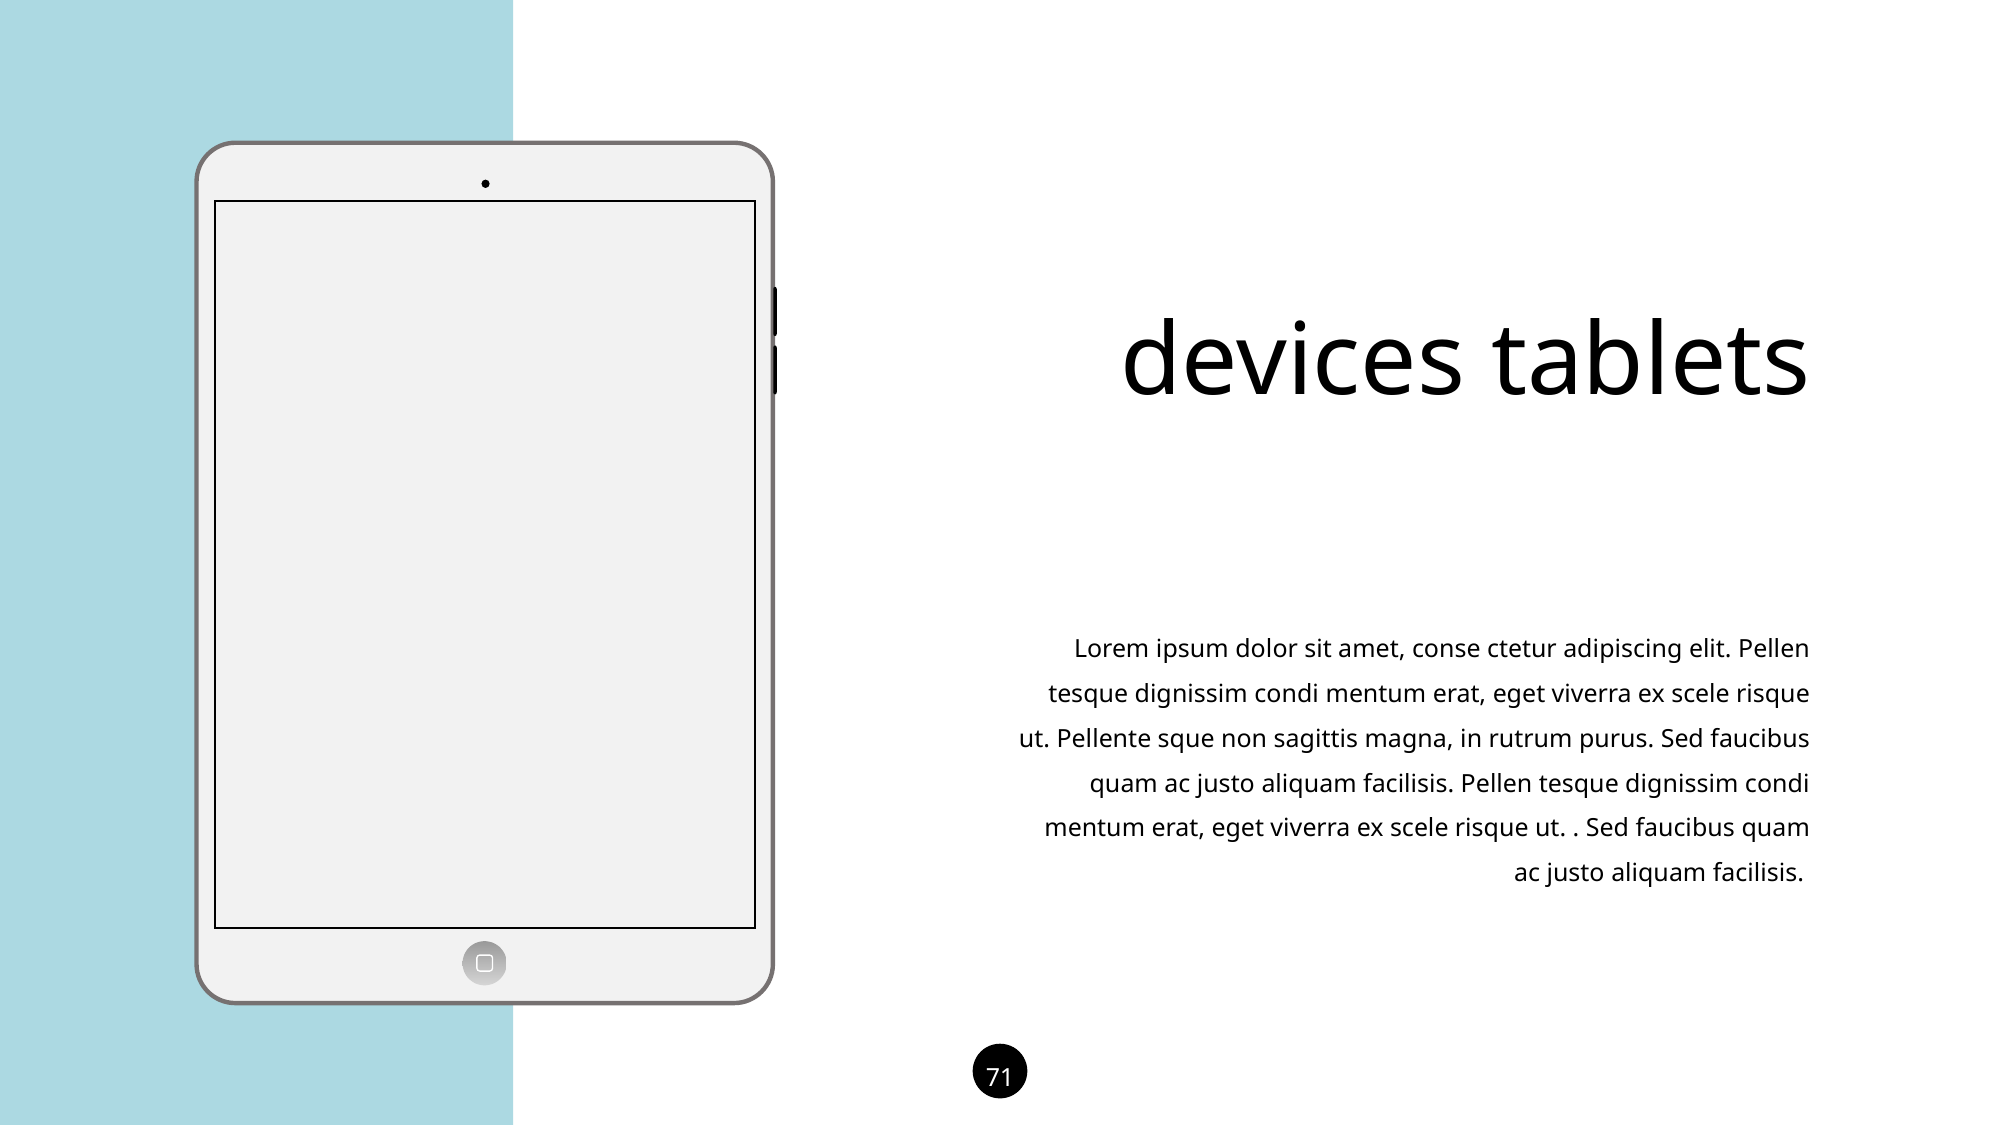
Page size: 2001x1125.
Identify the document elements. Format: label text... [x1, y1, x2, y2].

text_box devices tablets [936, 286, 1826, 422]
text_box [0, 0, 514, 1125]
picture [215, 201, 756, 928]
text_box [194, 140, 777, 1006]
text_box Lorem ipsum dolor sit amet, conse ctetur adipiscing elit. Pellen tesque dignissim condi mentum erat, eget viverra ex scele risque ut. Pellente sque non sagittis magna, in rutrum purus. Sed faucibus quam ac justo aliquam facilisis. Pellen tesque dignissim condi mentum erat, eget viverra ex scele risque ut. . Sed faucibus quam ac justo aliquam facilisis. [999, 610, 1826, 895]
text_box 71 [962, 1039, 1038, 1099]
